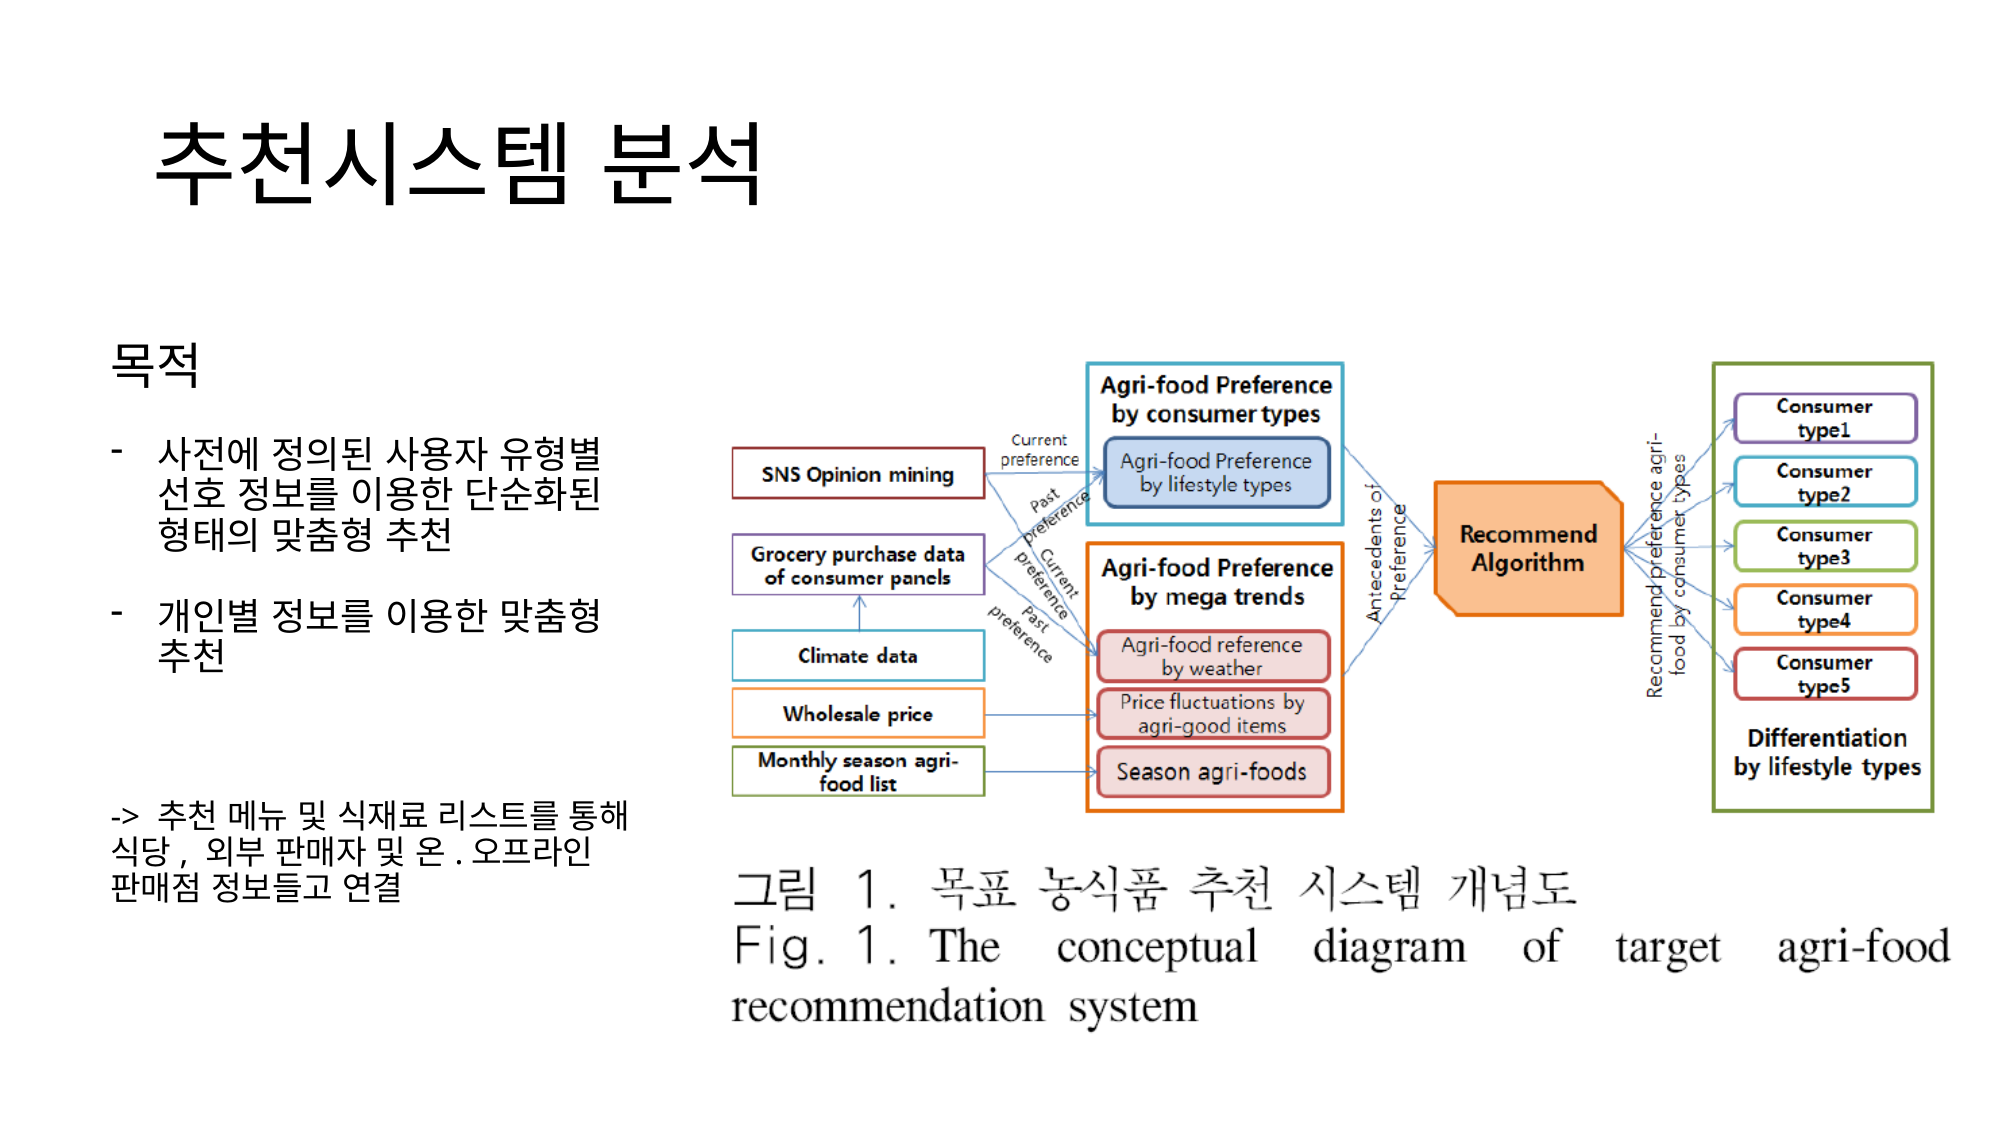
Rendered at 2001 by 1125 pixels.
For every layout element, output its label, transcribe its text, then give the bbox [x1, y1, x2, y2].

title 추천시스템 분석 [137, 59, 1863, 278]
text_box 목적 사전에 정의된 사용자 유형별 선호 정보를 이용한 단순화된 형태의 맞춤형 추천 개인별 정보를 이용한 맞춤형 추천 -> 추천 메뉴 및 식재료 리스트를 통해 식당, 외부 판매자 및 온.오프라인 판매점 정보들고 연결 [95, 277, 685, 972]
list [701, 336, 1967, 1051]
